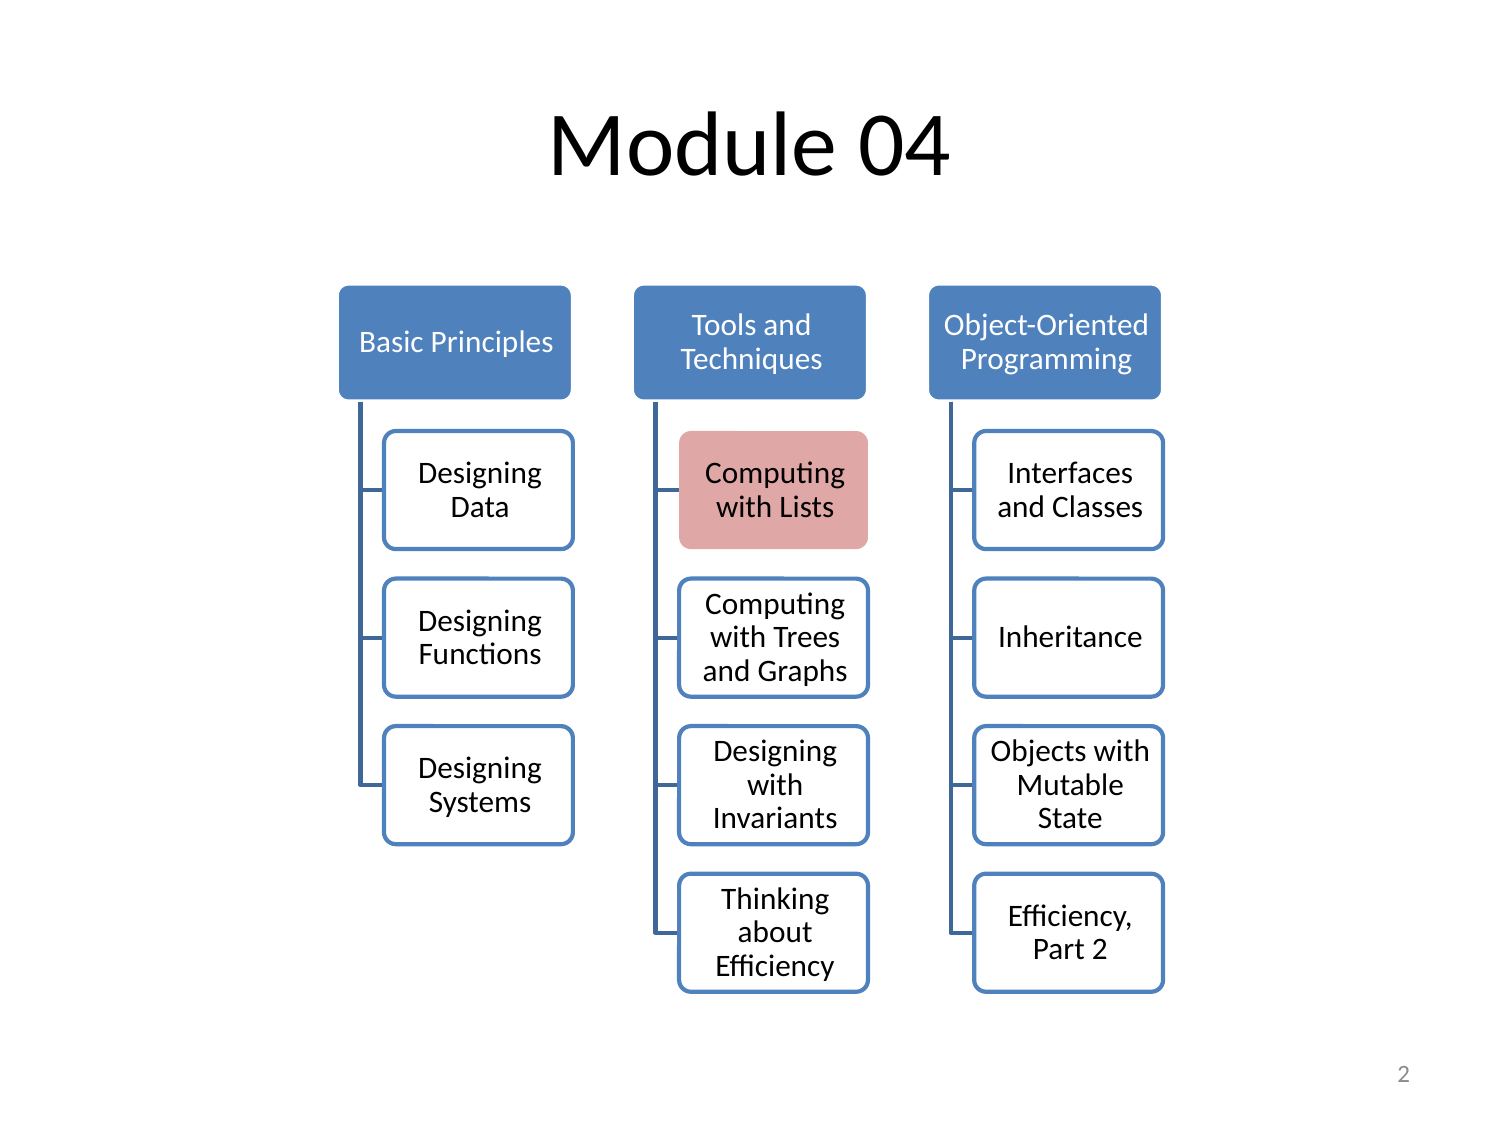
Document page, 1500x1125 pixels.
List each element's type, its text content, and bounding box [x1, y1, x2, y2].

title Module 04 [75, 45, 1425, 233]
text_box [249, 283, 1251, 992]
slide_number 2 [1074, 1042, 1425, 1103]
